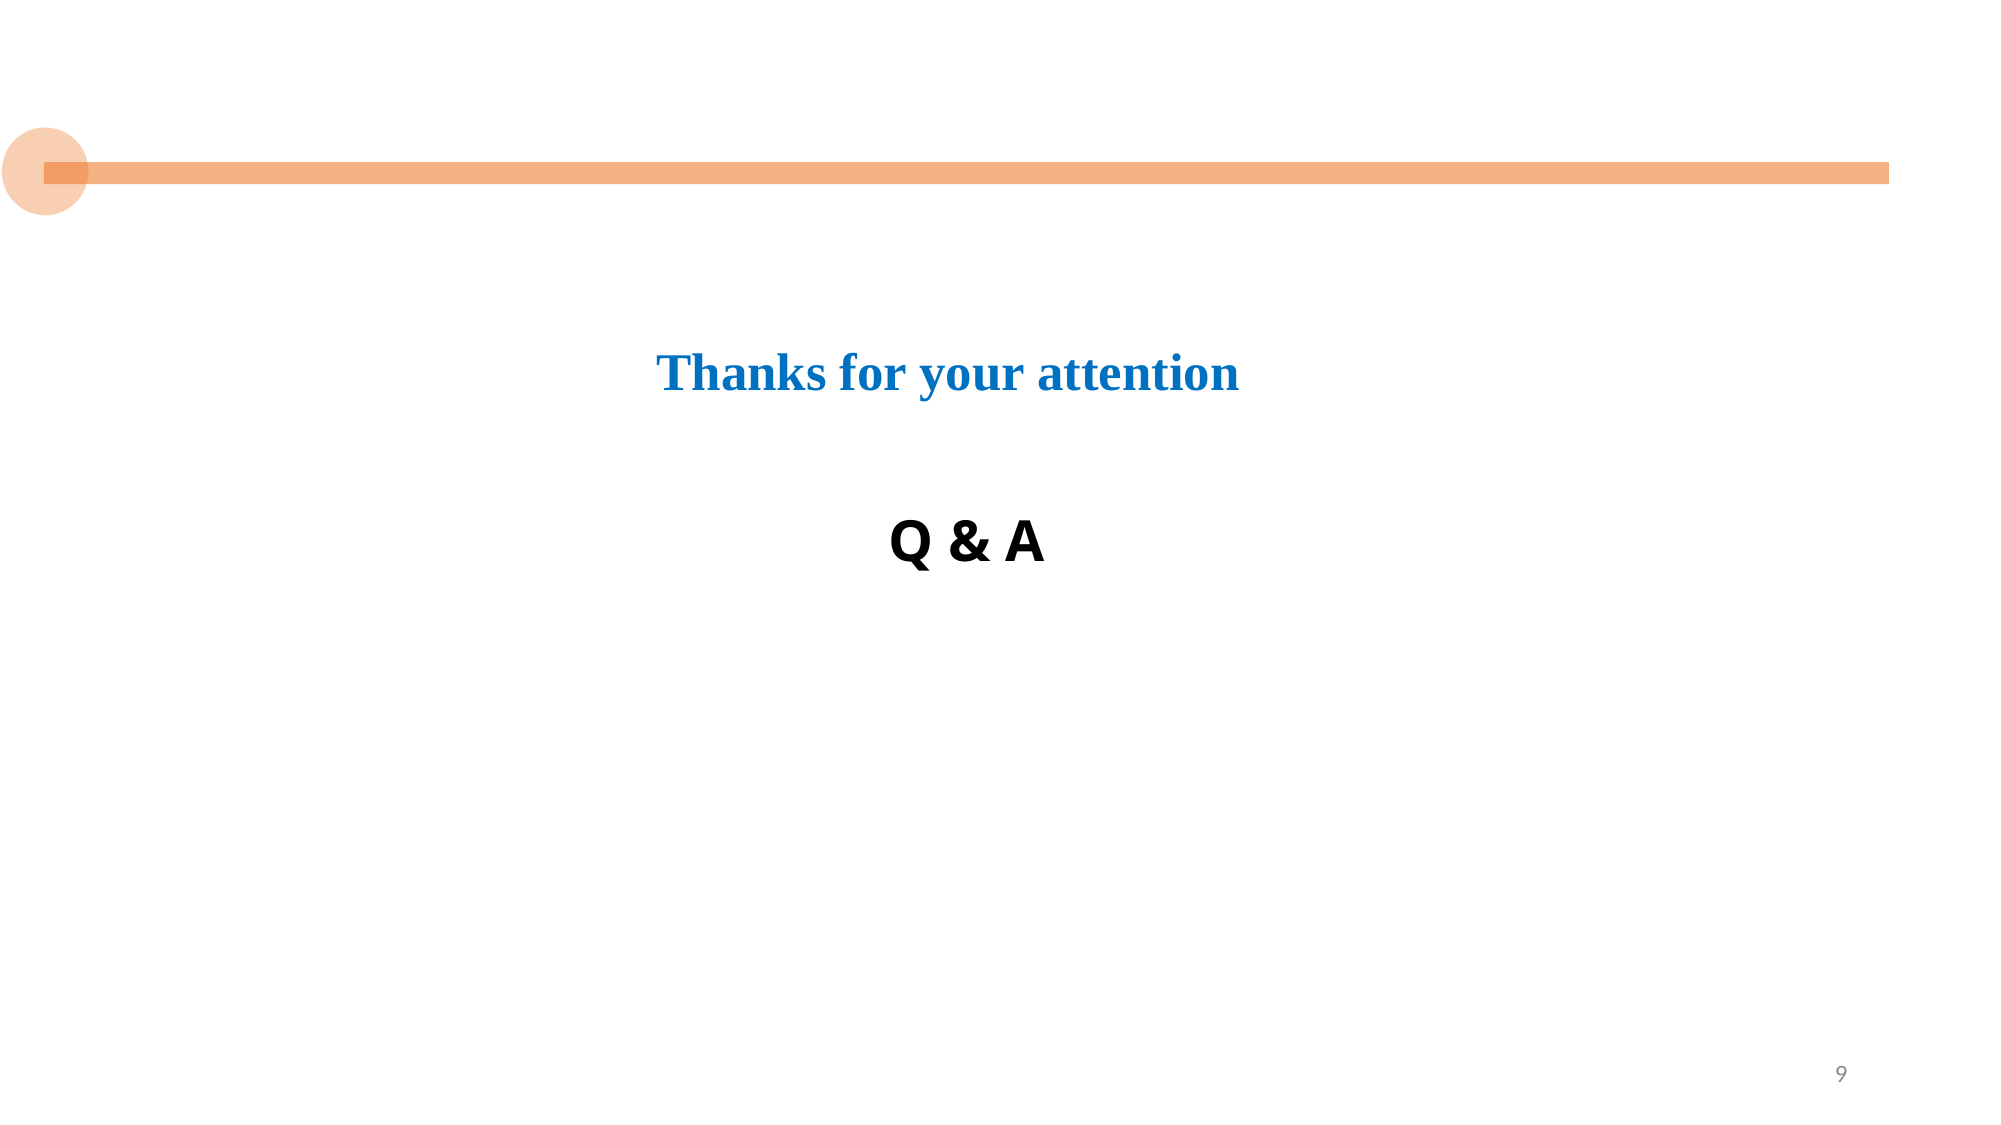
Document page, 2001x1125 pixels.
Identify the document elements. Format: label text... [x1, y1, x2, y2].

text_box [88, 161, 1890, 185]
slide_number 9 [1412, 1042, 1863, 1103]
subtitle Q & A [840, 505, 1093, 582]
title Thanks for your attention [88, 294, 1809, 410]
text_box [0, 126, 90, 217]
